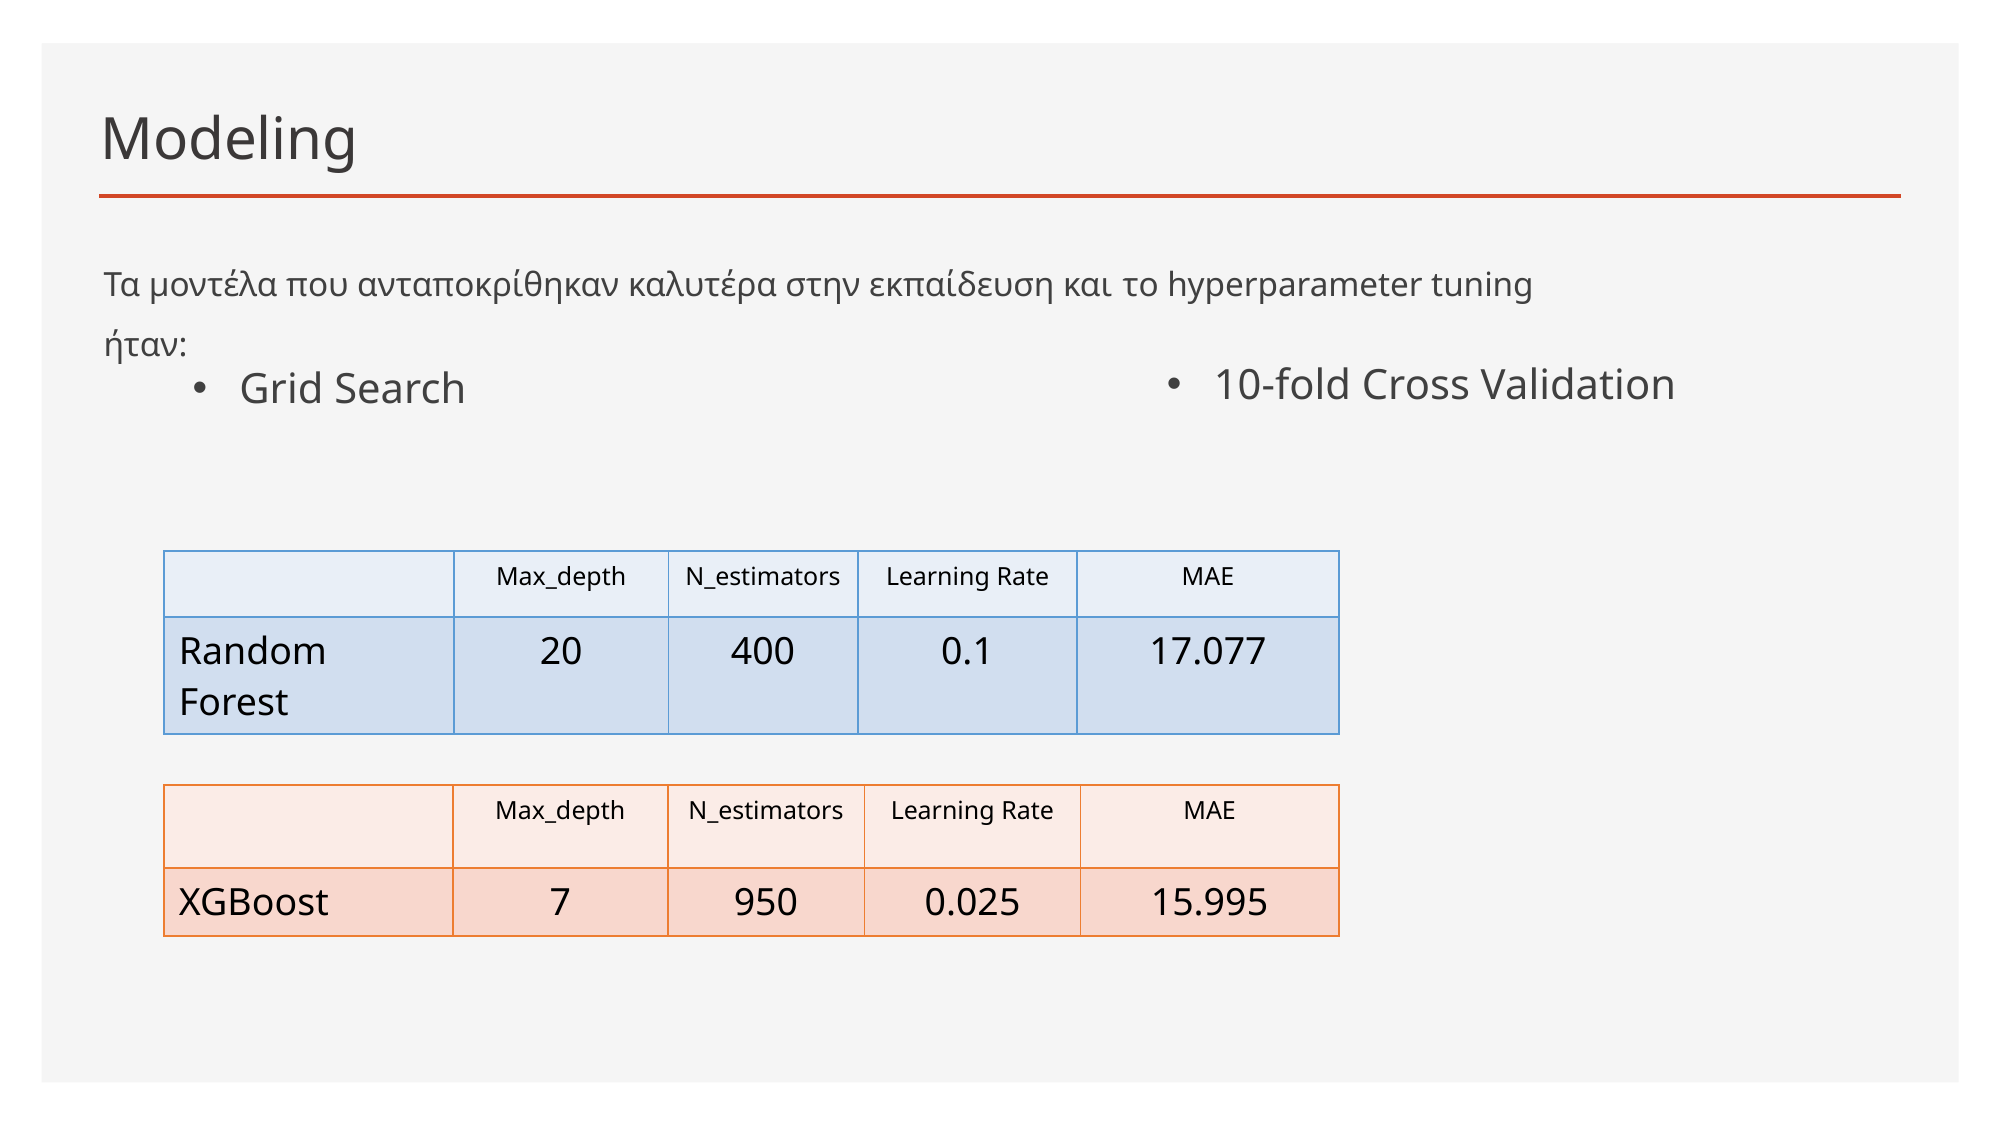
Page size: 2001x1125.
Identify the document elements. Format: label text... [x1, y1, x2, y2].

table_header Learning Rate [859, 552, 1076, 616]
table_header Max_depth [454, 786, 667, 867]
table_cell 7 [454, 869, 667, 935]
table_cell XGBoost [165, 869, 452, 935]
list Τα μοντέλα που ανταποκρίθηκαν καλυτέρα στην εκπαίδευση και το hyperparameter tuning ήταν: [88, 235, 1621, 362]
table_cell 20 [455, 618, 668, 733]
text_box 10-fold Cross Validation [1152, 350, 1710, 466]
table_header MAE [1078, 552, 1338, 616]
table_cell 15.995 [1081, 869, 1338, 935]
table_cell Random Forest [165, 618, 453, 733]
table_header Max_depth [455, 552, 668, 616]
table_cell 17.077 [1078, 618, 1338, 733]
table_cell 950 [669, 869, 864, 935]
table_header [165, 786, 452, 867]
table_cell 0.1 [859, 618, 1076, 733]
table_header N_estimators [669, 552, 857, 616]
table_header [165, 552, 453, 616]
text_box Grid Search [177, 354, 487, 470]
table_header Learning Rate [865, 786, 1080, 867]
table_cell 0.025 [865, 869, 1080, 935]
table_cell 400 [669, 618, 857, 733]
table_header MAE [1081, 786, 1338, 867]
table_header N_estimators [669, 786, 864, 867]
title Modeling [85, 73, 1214, 179]
